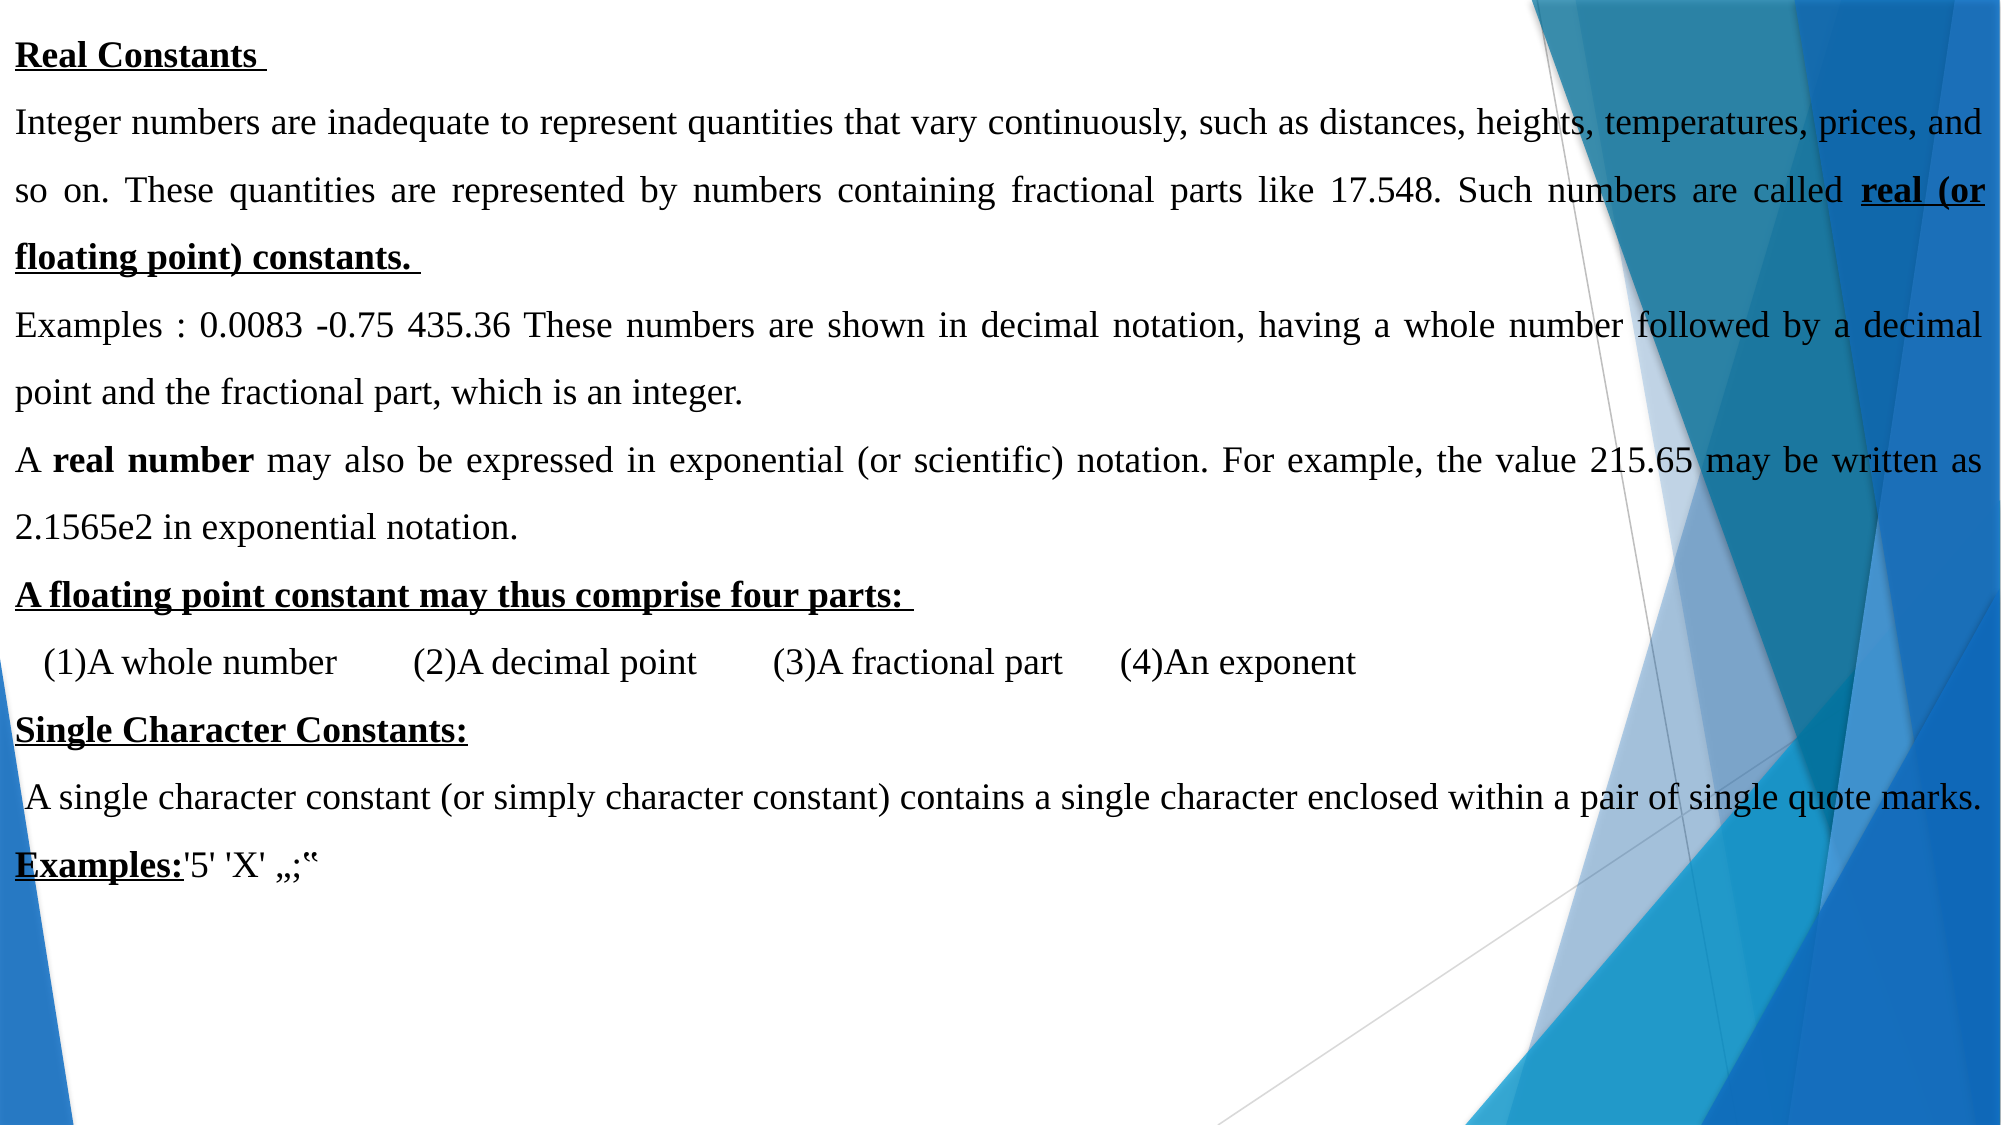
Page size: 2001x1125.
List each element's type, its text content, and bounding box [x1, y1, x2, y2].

text_box Real Constants Integer numbers are inadequate to represent quantities that vary continuously, such as distances, heights, temperatures, prices, and so on. These quantities are represented by numbers containing fractional parts like 17.548. Such numbers are called real (or floating point) constants. Examples : 0.0083 -0.75 435.36 These numbers are shown in decimal notation, having a whole number followed by a decimal point and the fractional part, which is an integer. A real number may also be expressed in exponential (or scientific) notation. For example, the value 215.65 may be written as 2.1565e2 in exponential notation. A floating point constant may thus comprise four parts: (1)A whole number (2)A decimal point (3)A fractional part (4)An exponent Single Character Constants: A single character constant (or simply character constant) contains a single character enclosed within a pair of single quote marks. Examples:'5' 'X' „;‟ [0, 0, 2000, 960]
